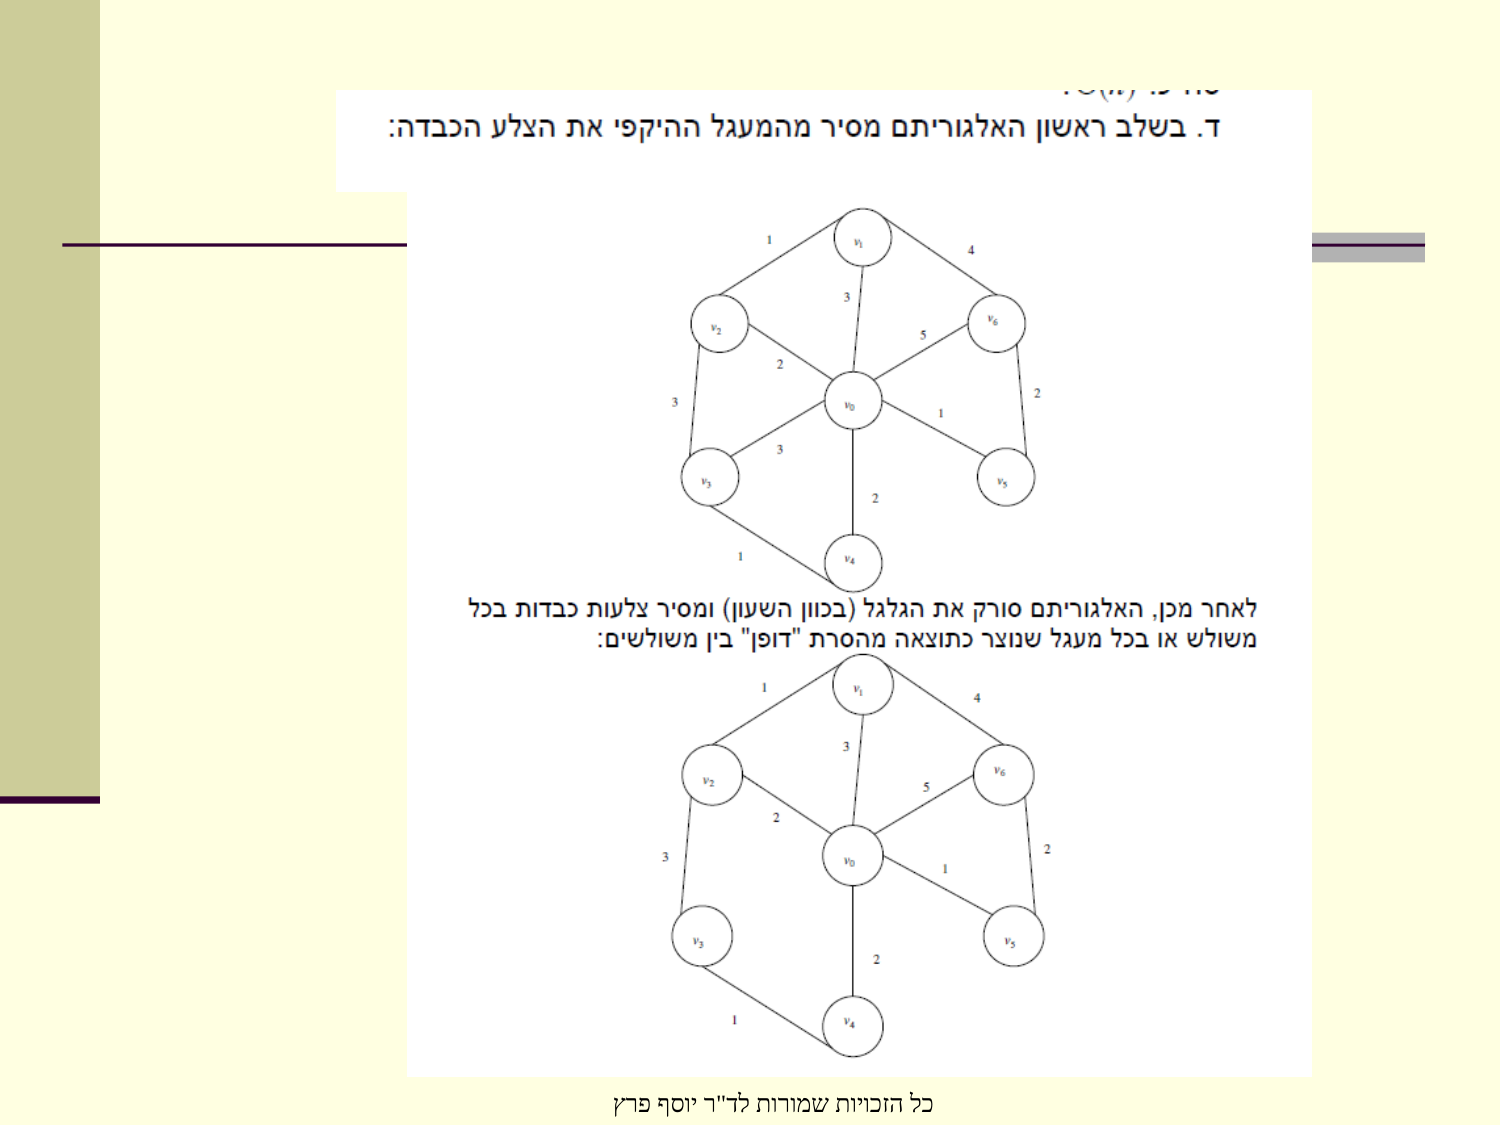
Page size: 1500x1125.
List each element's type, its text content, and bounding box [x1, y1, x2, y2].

text_box כל הזכויות שמורות לד"ר יוסף פרץ [466, 1087, 1081, 1125]
picture [336, 89, 1313, 1078]
